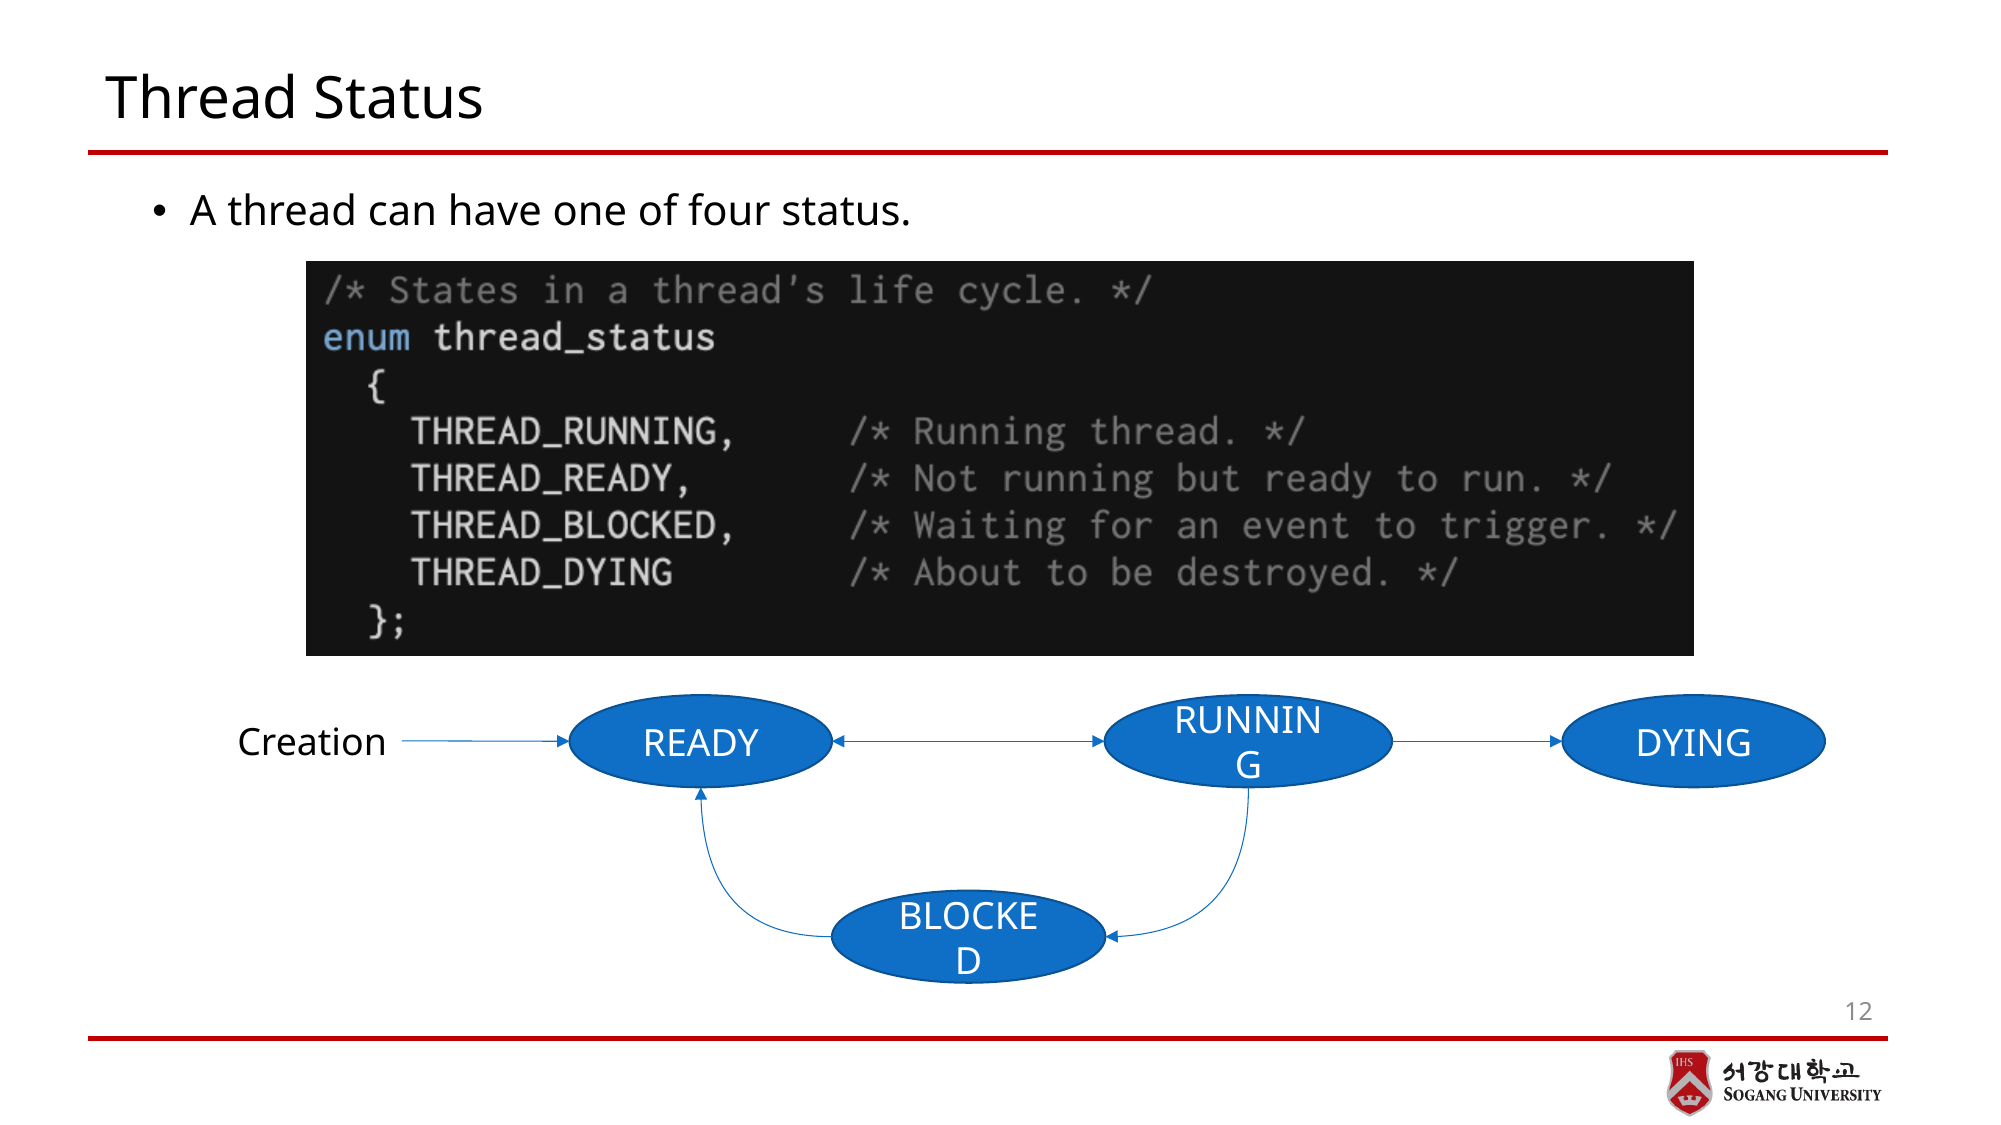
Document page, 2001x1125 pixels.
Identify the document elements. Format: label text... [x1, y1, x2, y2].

text_box BLOCKED [831, 889, 1107, 984]
slide_number 12 [1814, 982, 1888, 1043]
text_box RUNNING [1103, 694, 1394, 789]
text_box DYING [1561, 694, 1827, 789]
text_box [1102, 790, 1252, 934]
picture [1659, 1049, 1888, 1117]
text_box READY [568, 694, 833, 789]
picture [306, 261, 1694, 656]
text_box Creation [222, 710, 402, 771]
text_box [700, 787, 833, 937]
list A thread can have one of four status. [137, 182, 1863, 262]
title Thread Status [91, 61, 1817, 141]
